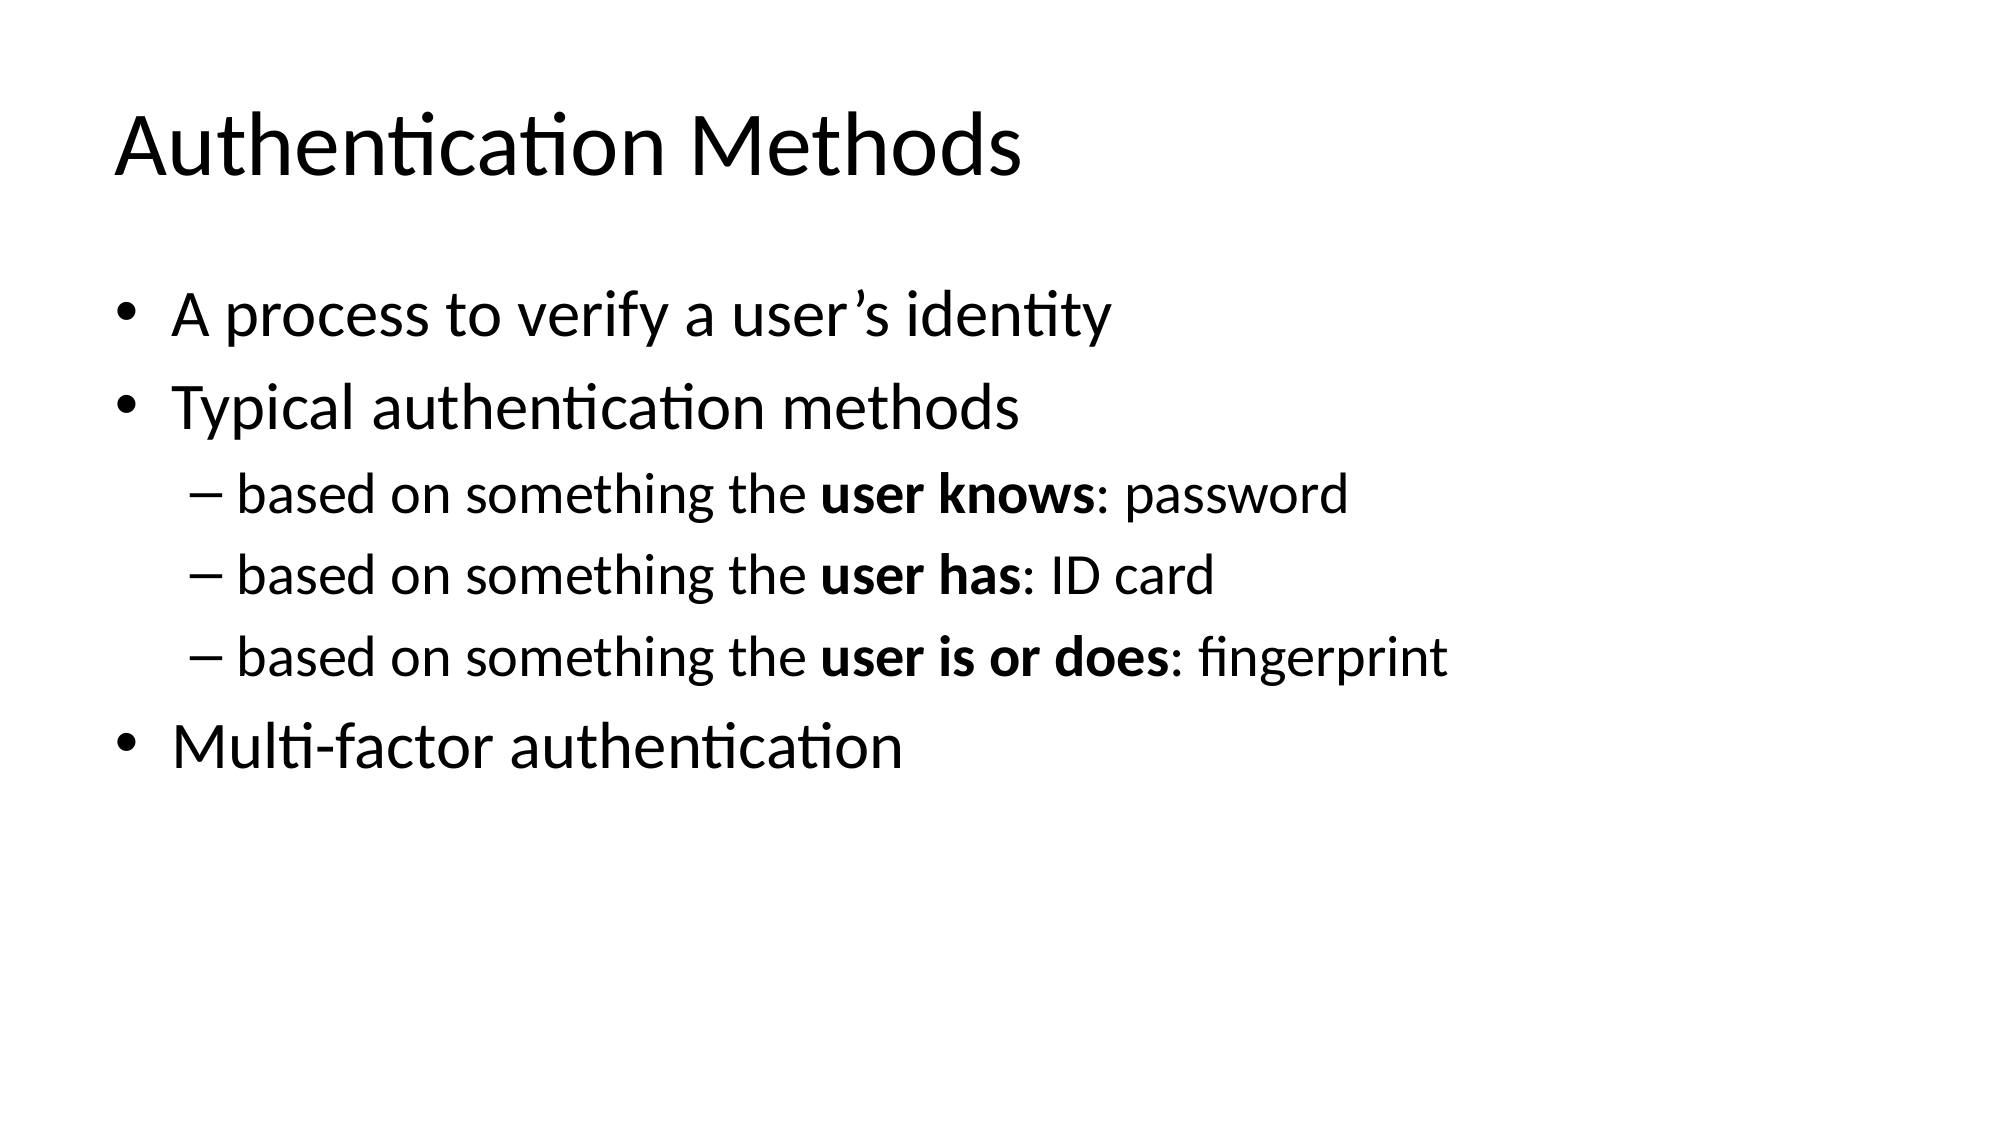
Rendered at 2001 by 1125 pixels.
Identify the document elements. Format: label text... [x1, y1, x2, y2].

list A process to verify a user’s identity Typical authentication methods based on something the user knows: password based on something the user has: ID card based on something the user is or does: fingerprint Multi-factor authentication [99, 262, 1900, 1005]
title Authentication Methods [99, 45, 1900, 233]
